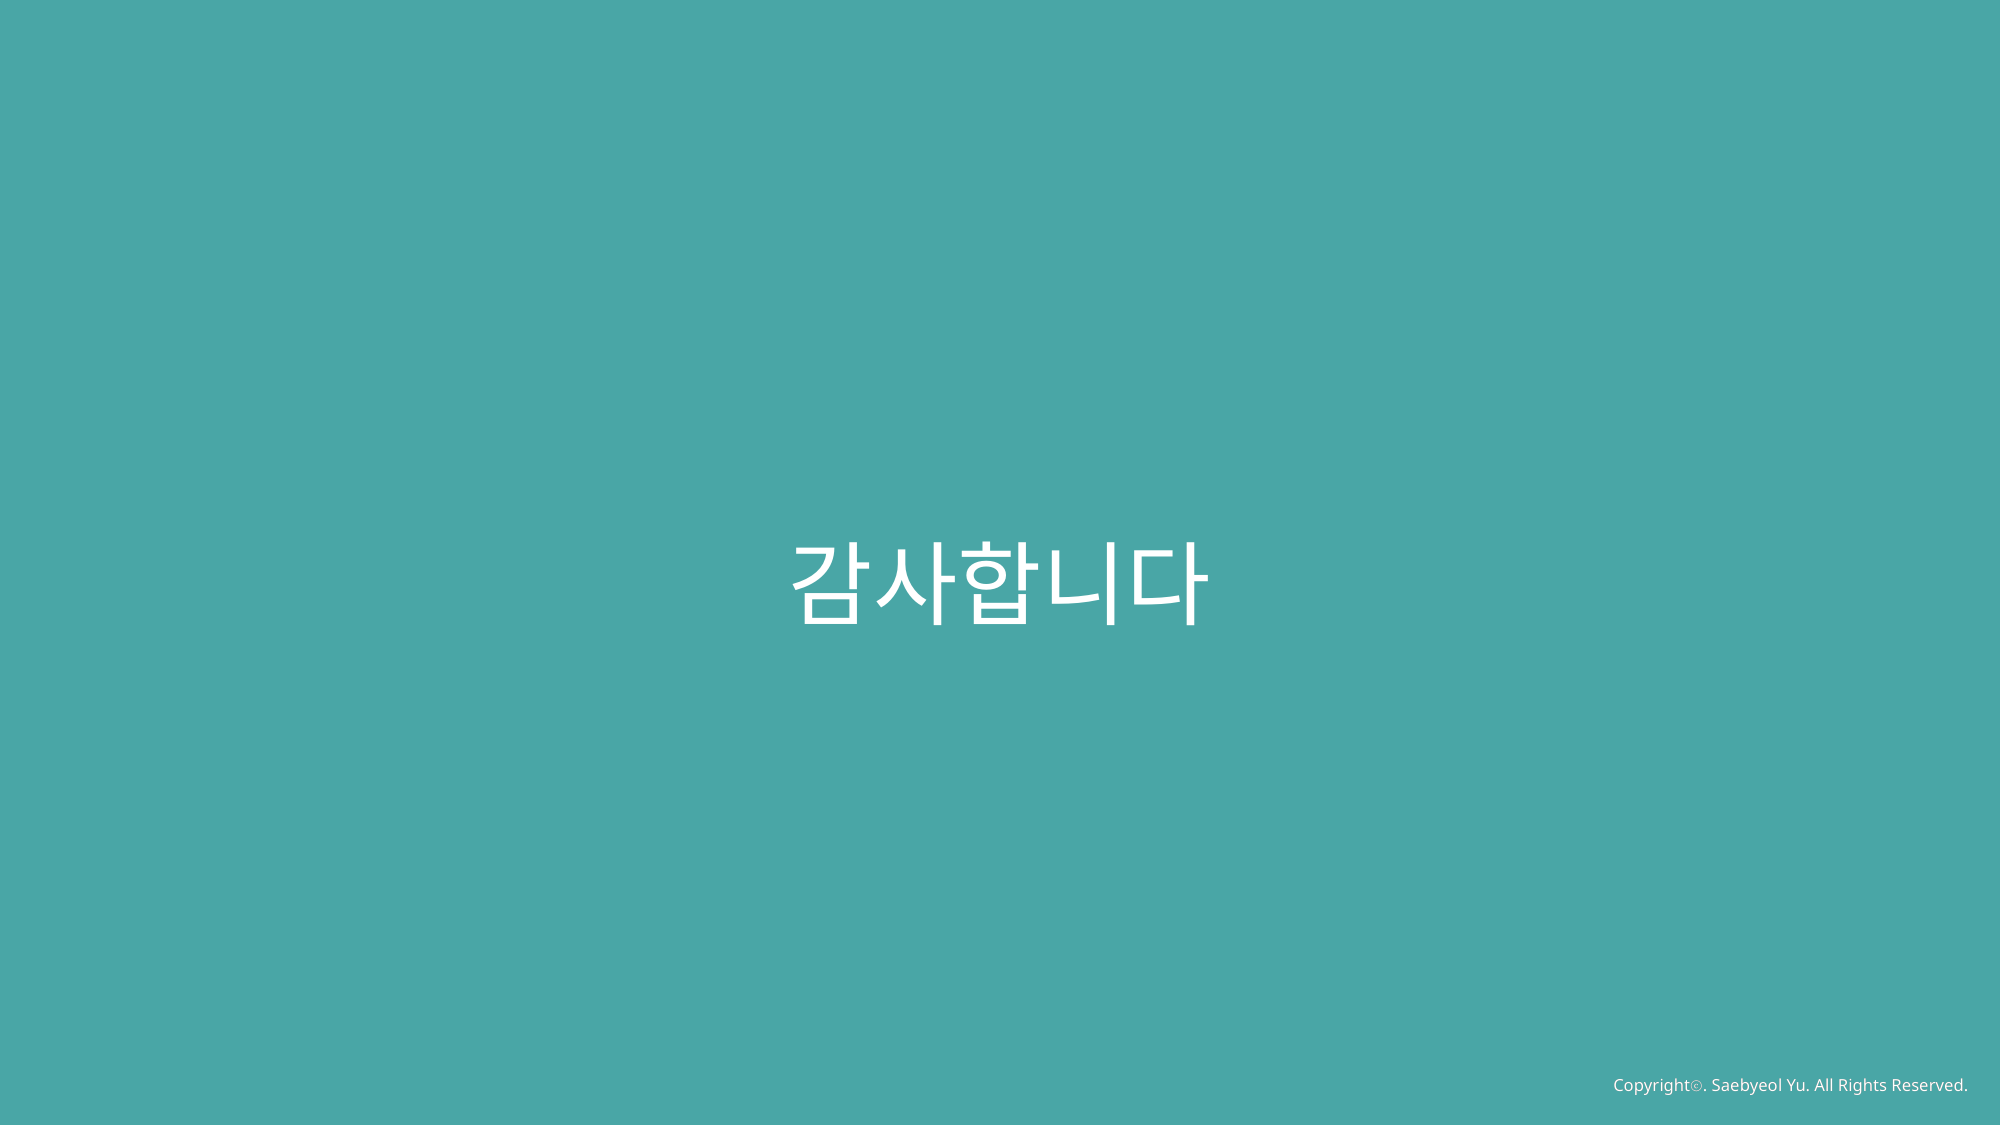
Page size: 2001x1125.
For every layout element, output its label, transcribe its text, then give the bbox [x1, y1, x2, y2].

text_box Copyrightⓒ. Saebyeol Yu. All Rights Reserved. [1598, 1067, 1984, 1102]
text_box 감사합니다 [682, 519, 1318, 644]
